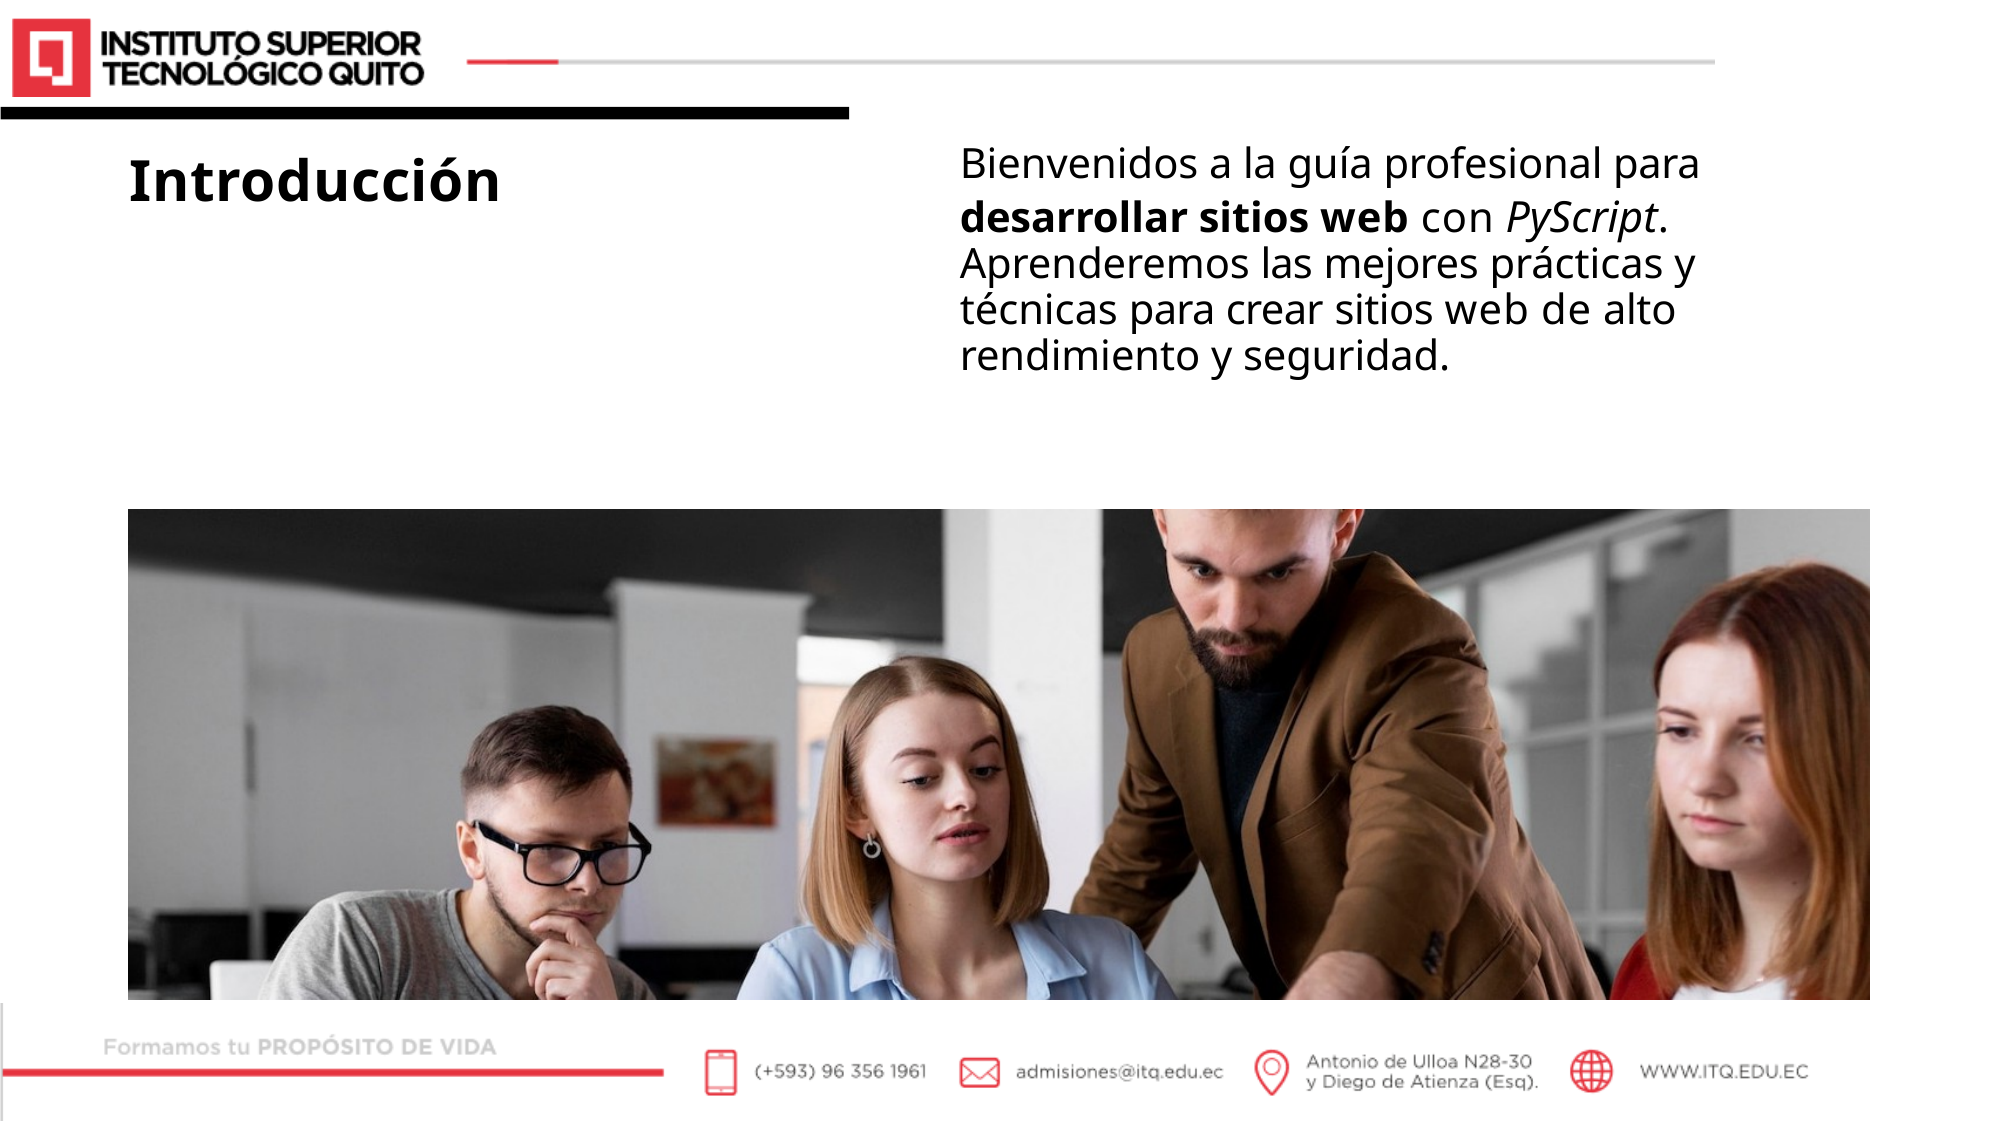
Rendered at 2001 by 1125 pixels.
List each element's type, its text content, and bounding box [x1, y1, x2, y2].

picture [128, 509, 1870, 1000]
text_box Introducción [128, 142, 511, 213]
picture [0, 1003, 1819, 1121]
picture [0, 0, 1716, 97]
text_box [0, 106, 850, 120]
title desarrollar sitios web con PyScript. Aprenderemos las mejores prácticas y técnicas para crear sitios web de alto rendimiento y seguridad. [958, 187, 1753, 384]
text_box Bienvenidos a la guía profesional para [958, 135, 1748, 187]
